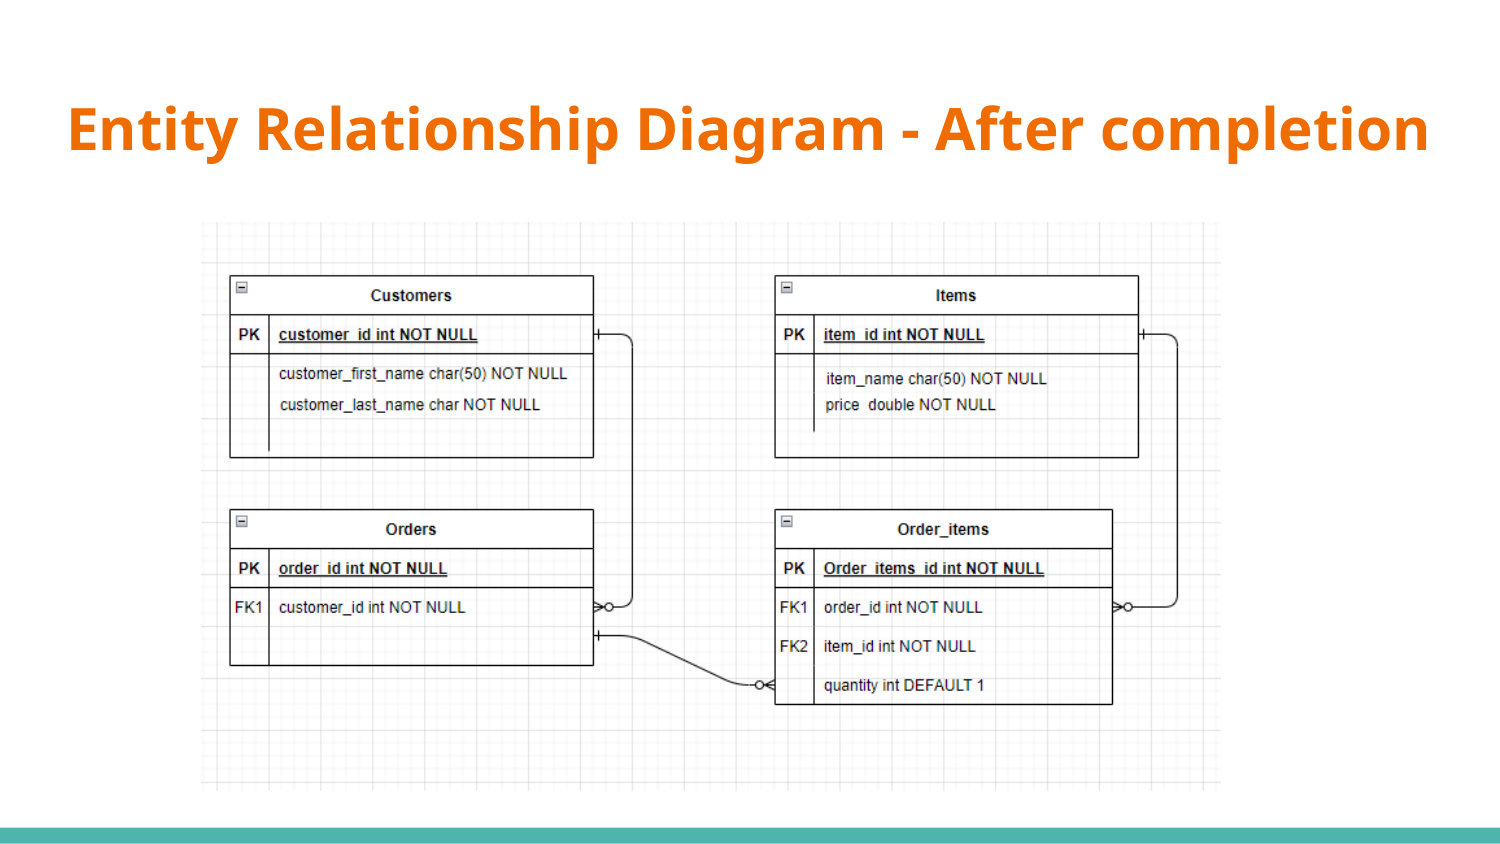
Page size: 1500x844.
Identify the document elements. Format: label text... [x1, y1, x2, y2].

picture [201, 222, 1221, 791]
title Entity Relationship Diagram - After completion [51, 72, 1449, 189]
